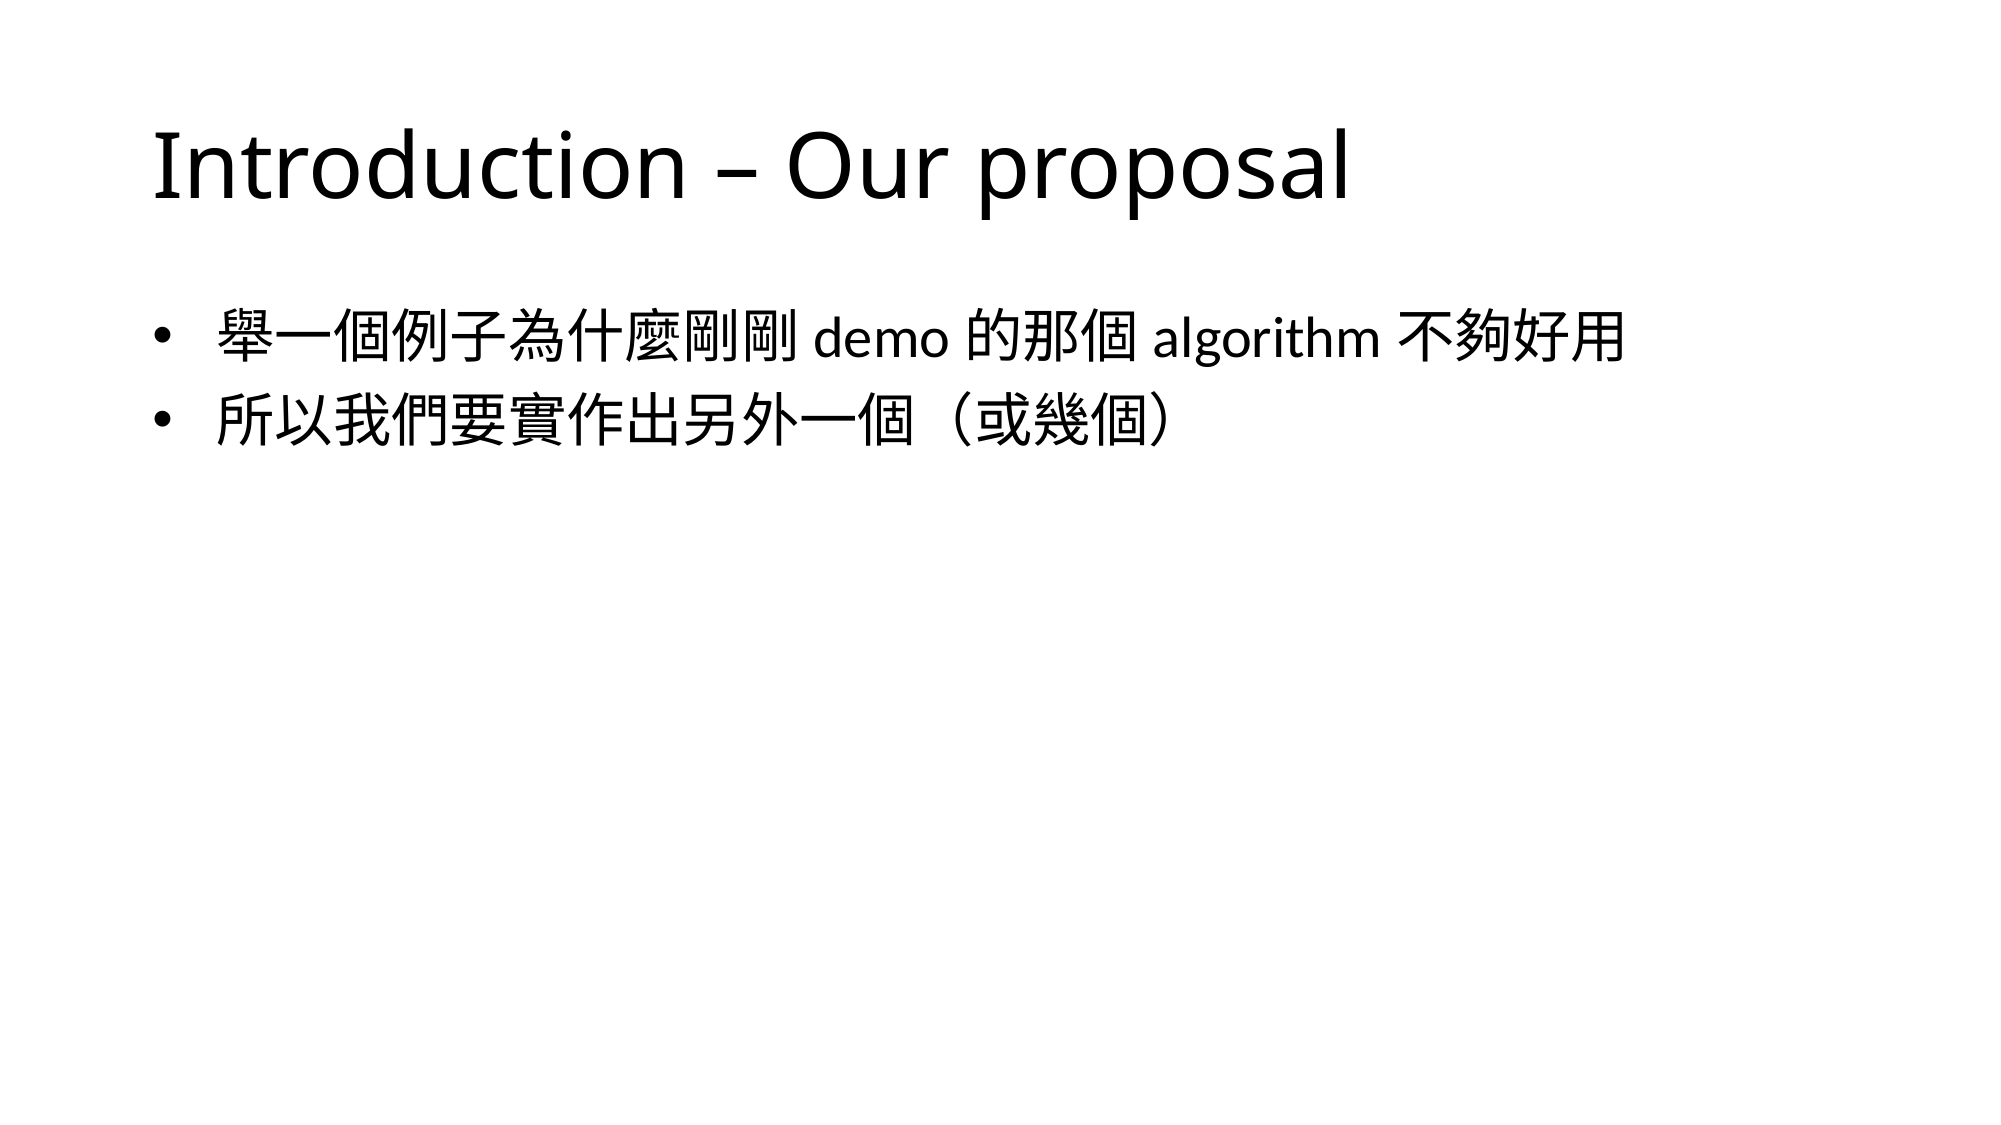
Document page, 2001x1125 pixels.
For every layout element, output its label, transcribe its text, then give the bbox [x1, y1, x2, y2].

list 舉一個例子為什麼剛剛demo的那個algorithm不夠好用 所以我們要實作出另外一個（或幾個） [137, 299, 1863, 1014]
title Introduction – Our proposal [137, 59, 1863, 278]
